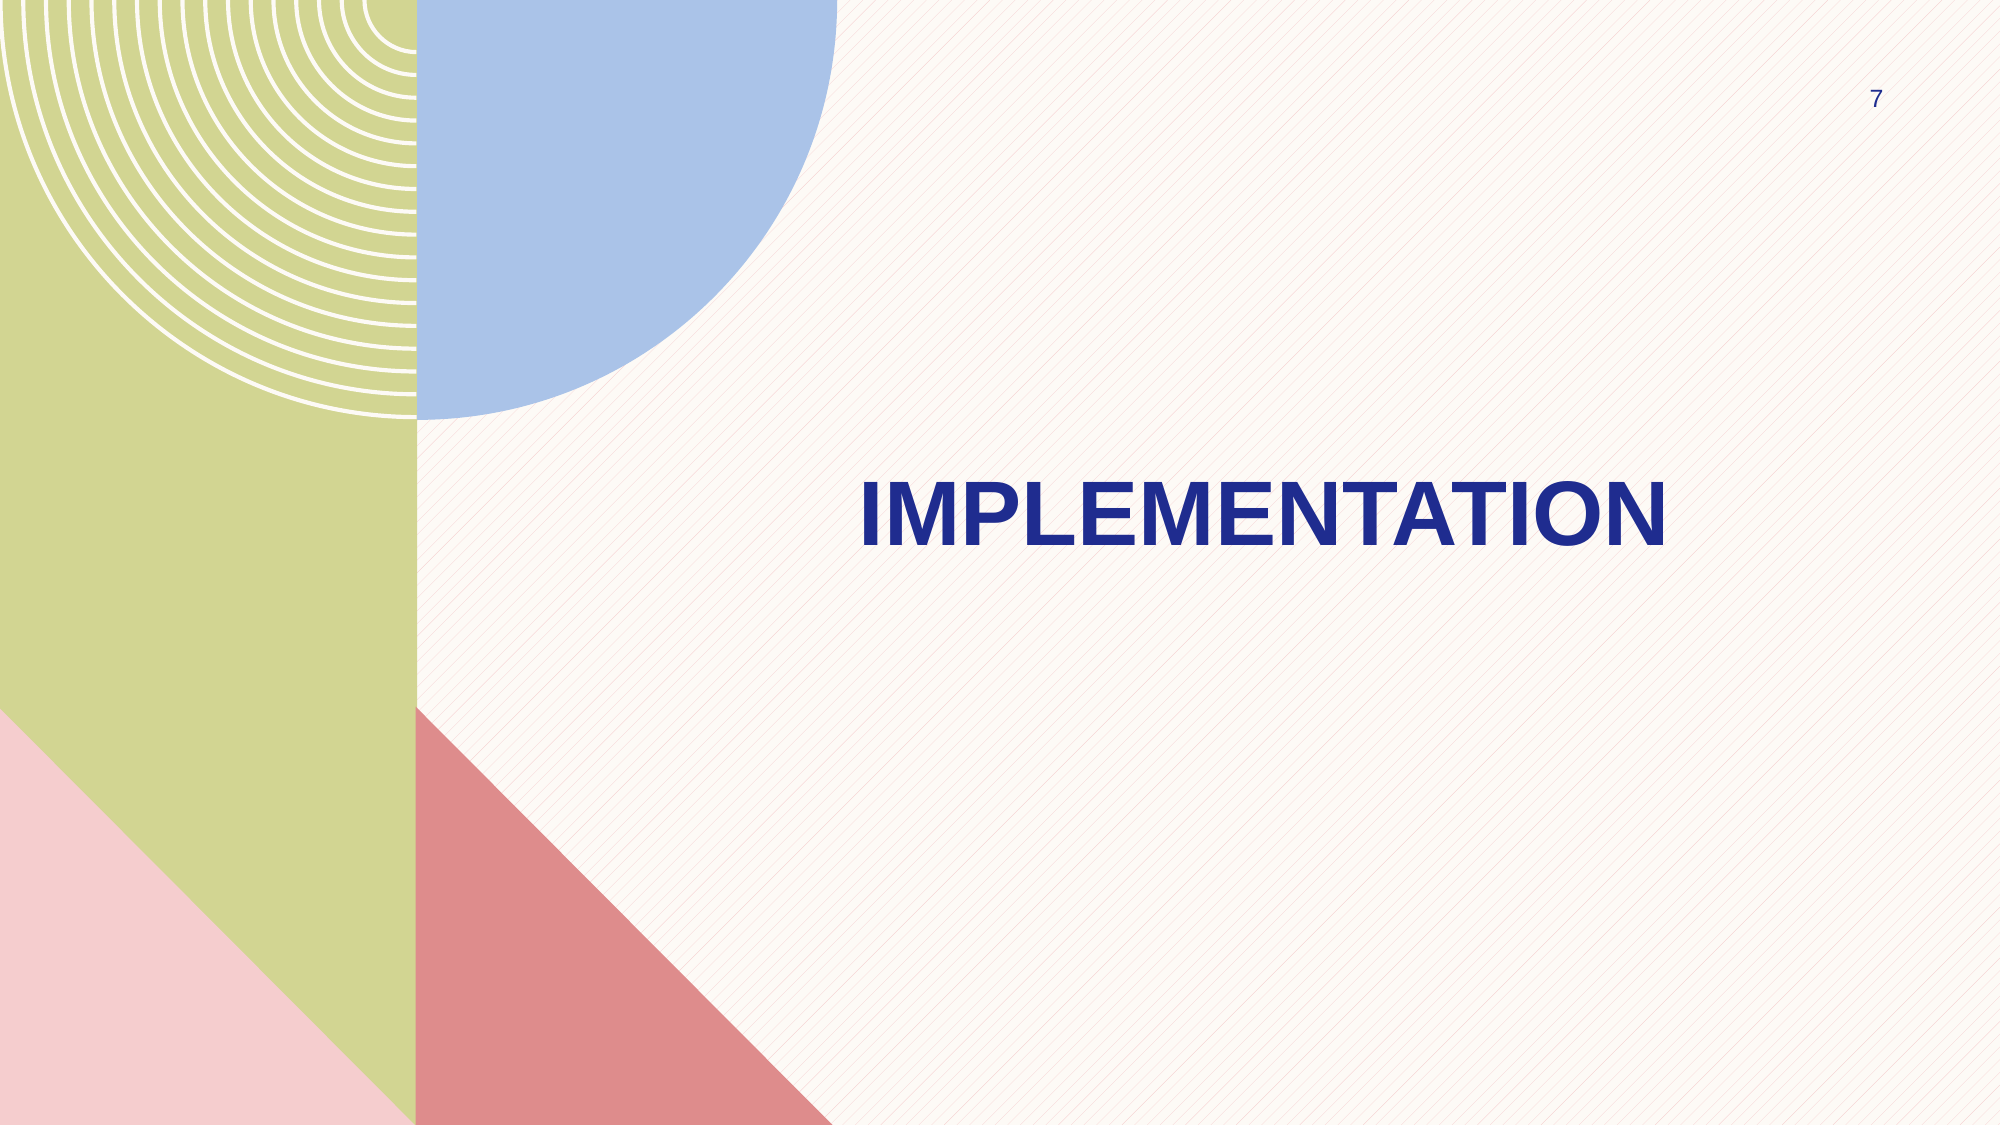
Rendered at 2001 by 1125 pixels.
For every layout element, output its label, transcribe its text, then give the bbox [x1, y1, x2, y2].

slide_number 7 [1795, 75, 1958, 120]
title implementation [720, 370, 1810, 670]
